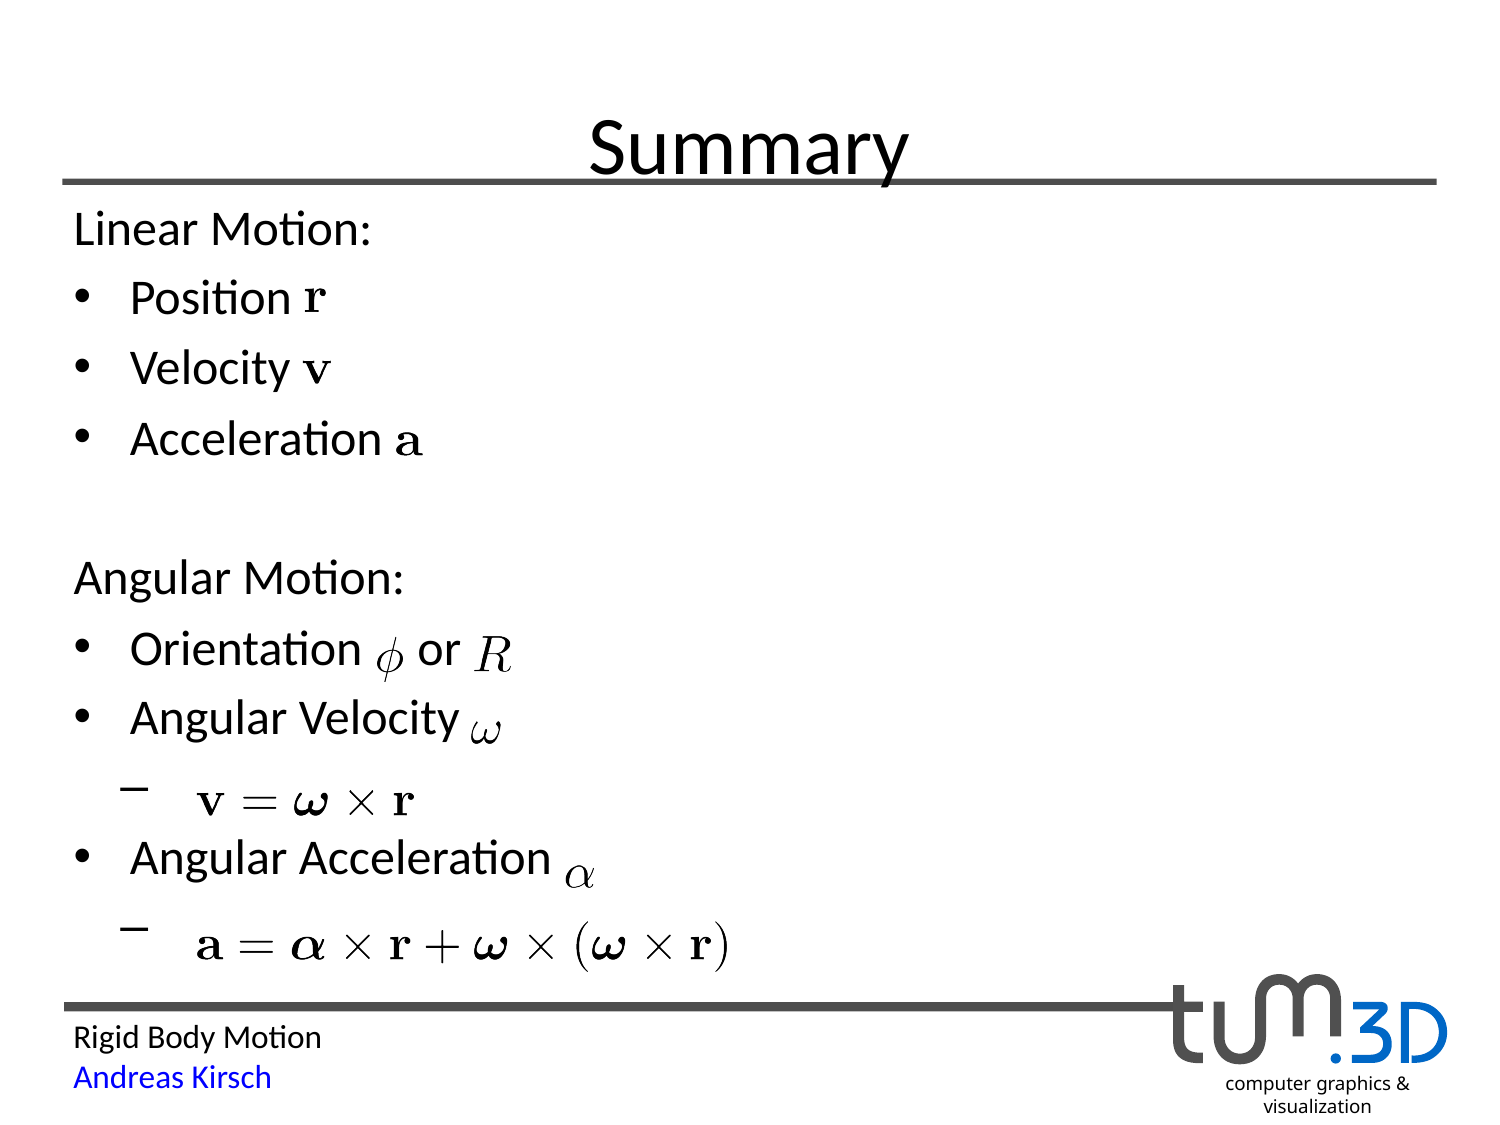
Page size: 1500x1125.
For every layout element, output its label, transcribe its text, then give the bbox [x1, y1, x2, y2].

picture [393, 432, 423, 456]
picture [470, 720, 502, 744]
list Linear Motion: Position Velocity Acceleration Angular Motion: Orientation or Angular Velocity Angular Acceleration [58, 187, 1444, 1001]
picture [303, 288, 327, 312]
title Summary [58, 35, 1442, 187]
picture [195, 921, 728, 972]
picture [472, 636, 511, 673]
picture [373, 635, 403, 682]
picture [562, 864, 594, 888]
picture [195, 790, 414, 816]
picture [301, 360, 331, 384]
